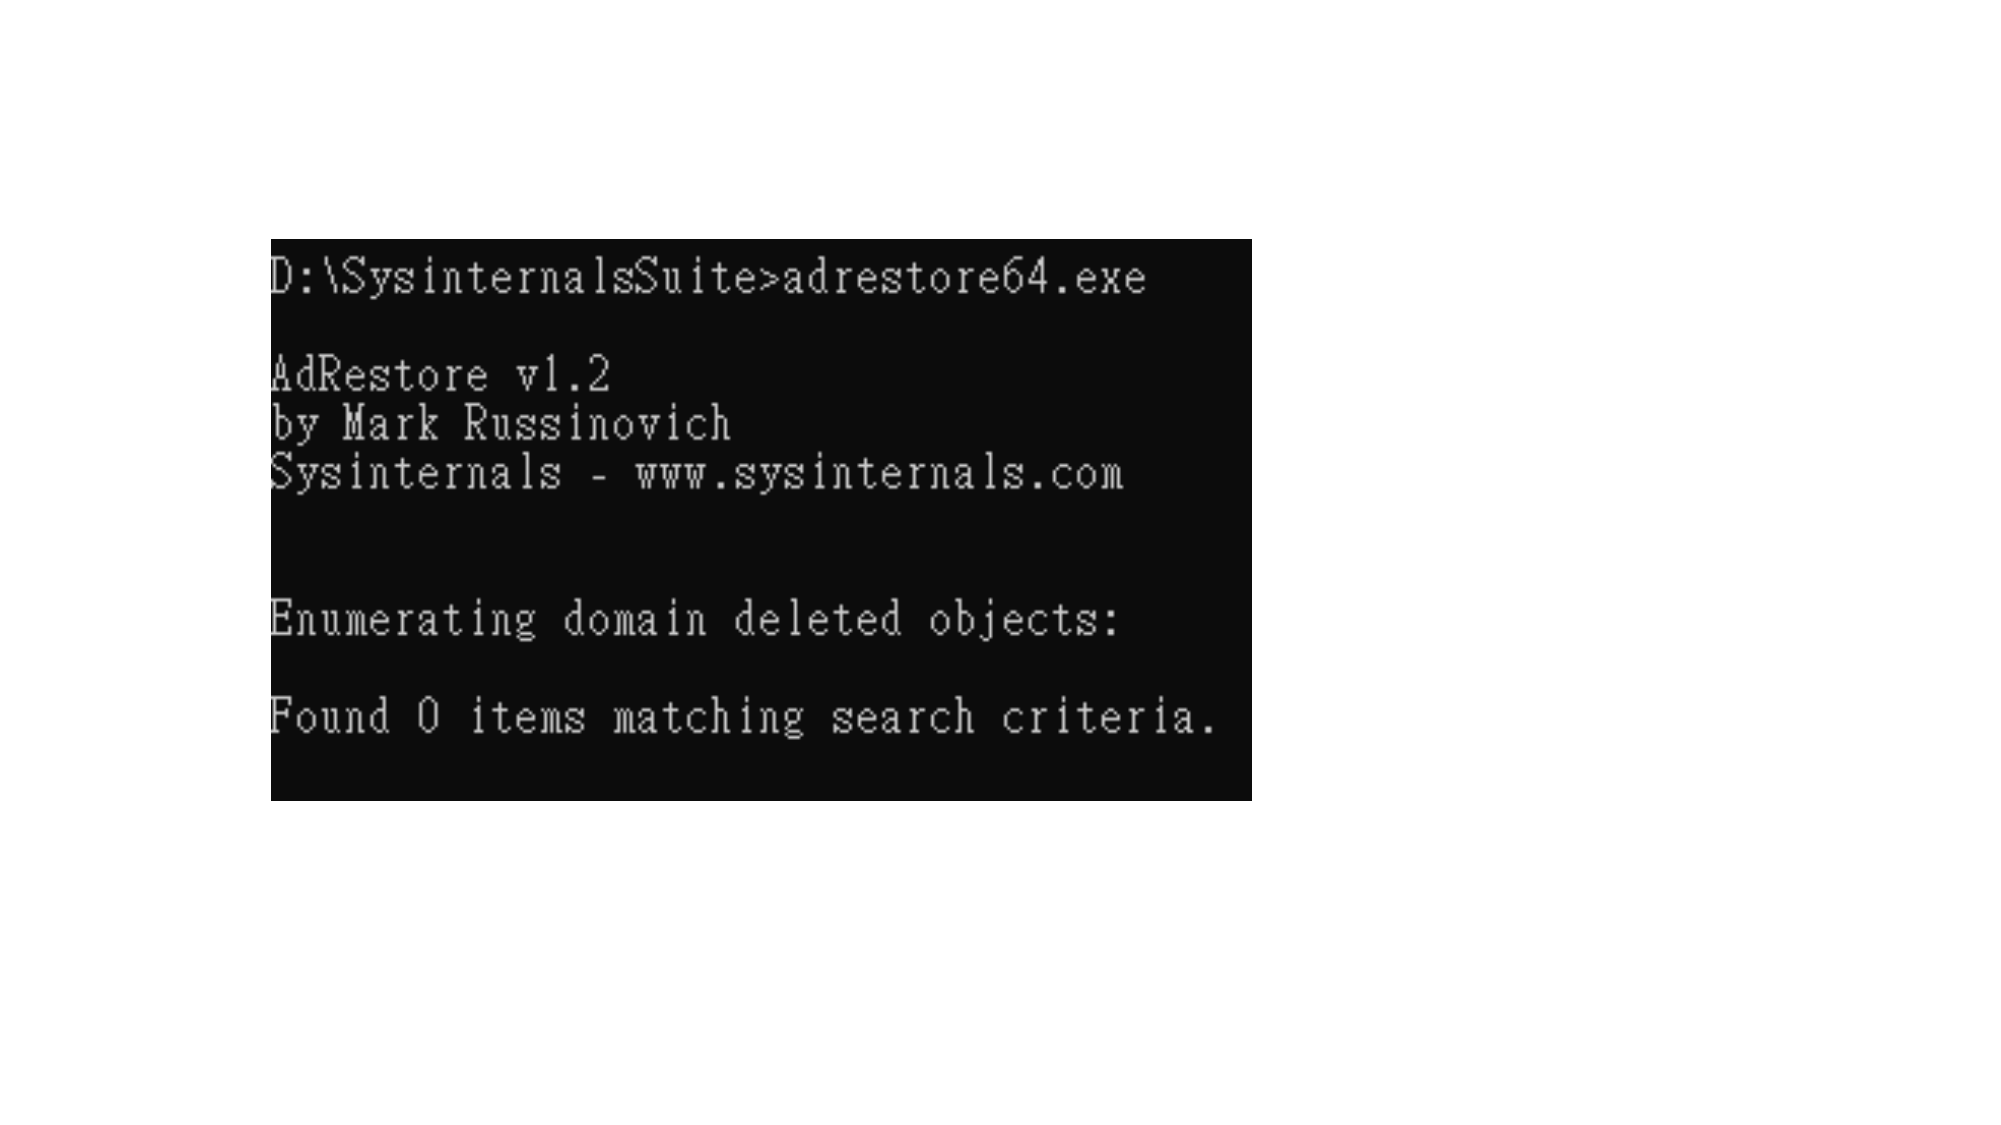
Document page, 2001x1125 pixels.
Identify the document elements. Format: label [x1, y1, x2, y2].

list [271, 239, 1252, 801]
